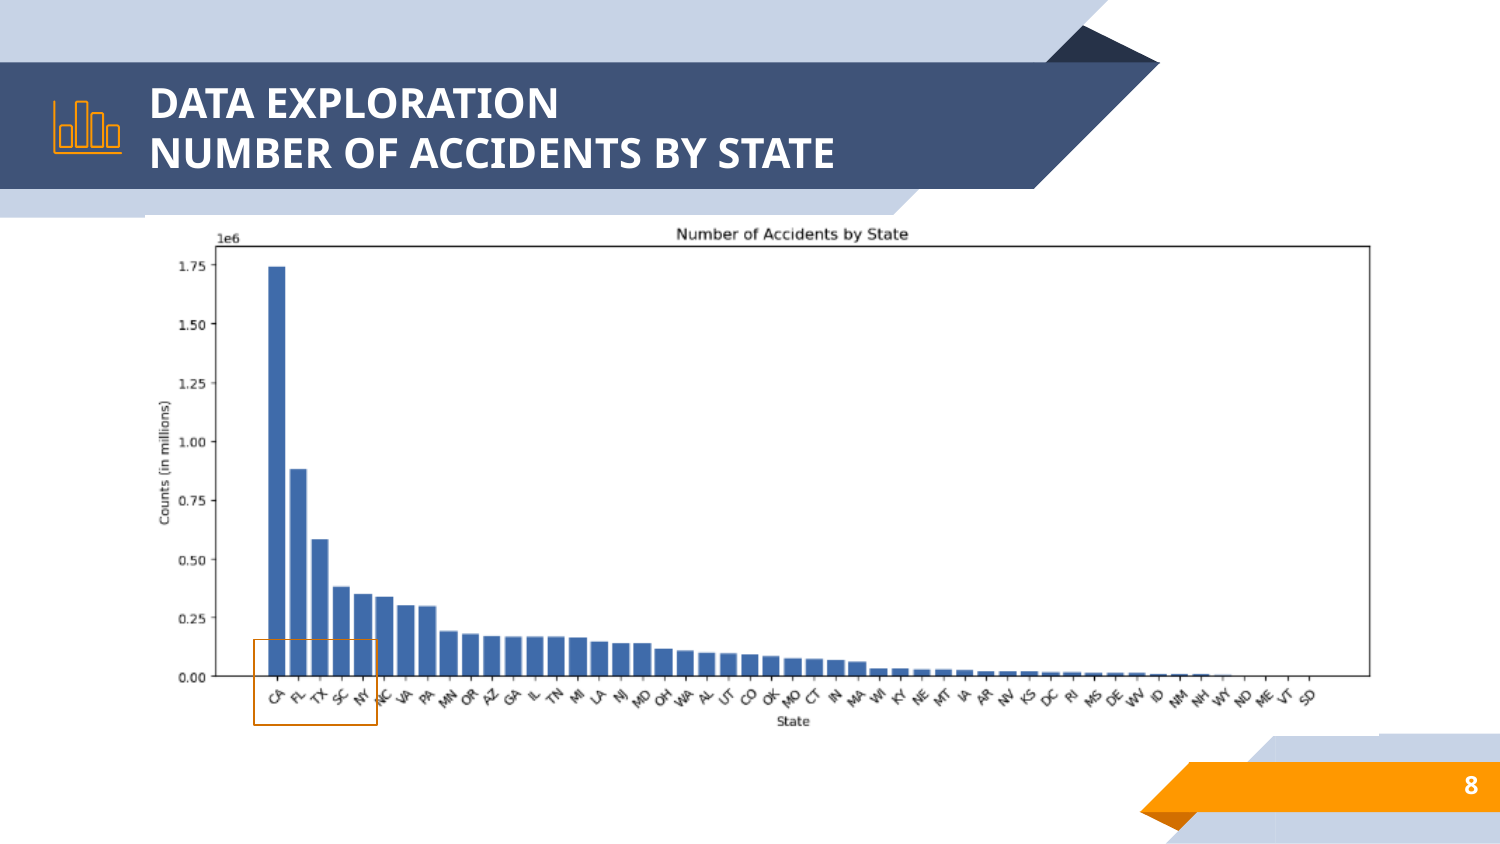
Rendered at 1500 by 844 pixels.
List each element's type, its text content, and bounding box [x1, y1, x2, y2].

picture [145, 214, 1380, 736]
slide_number ‹#› [1249, 760, 1494, 813]
title DATA EXPLORATION NUMBER OF ACCIDENTS BY STATE [133, 64, 1035, 190]
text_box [54, 101, 122, 154]
